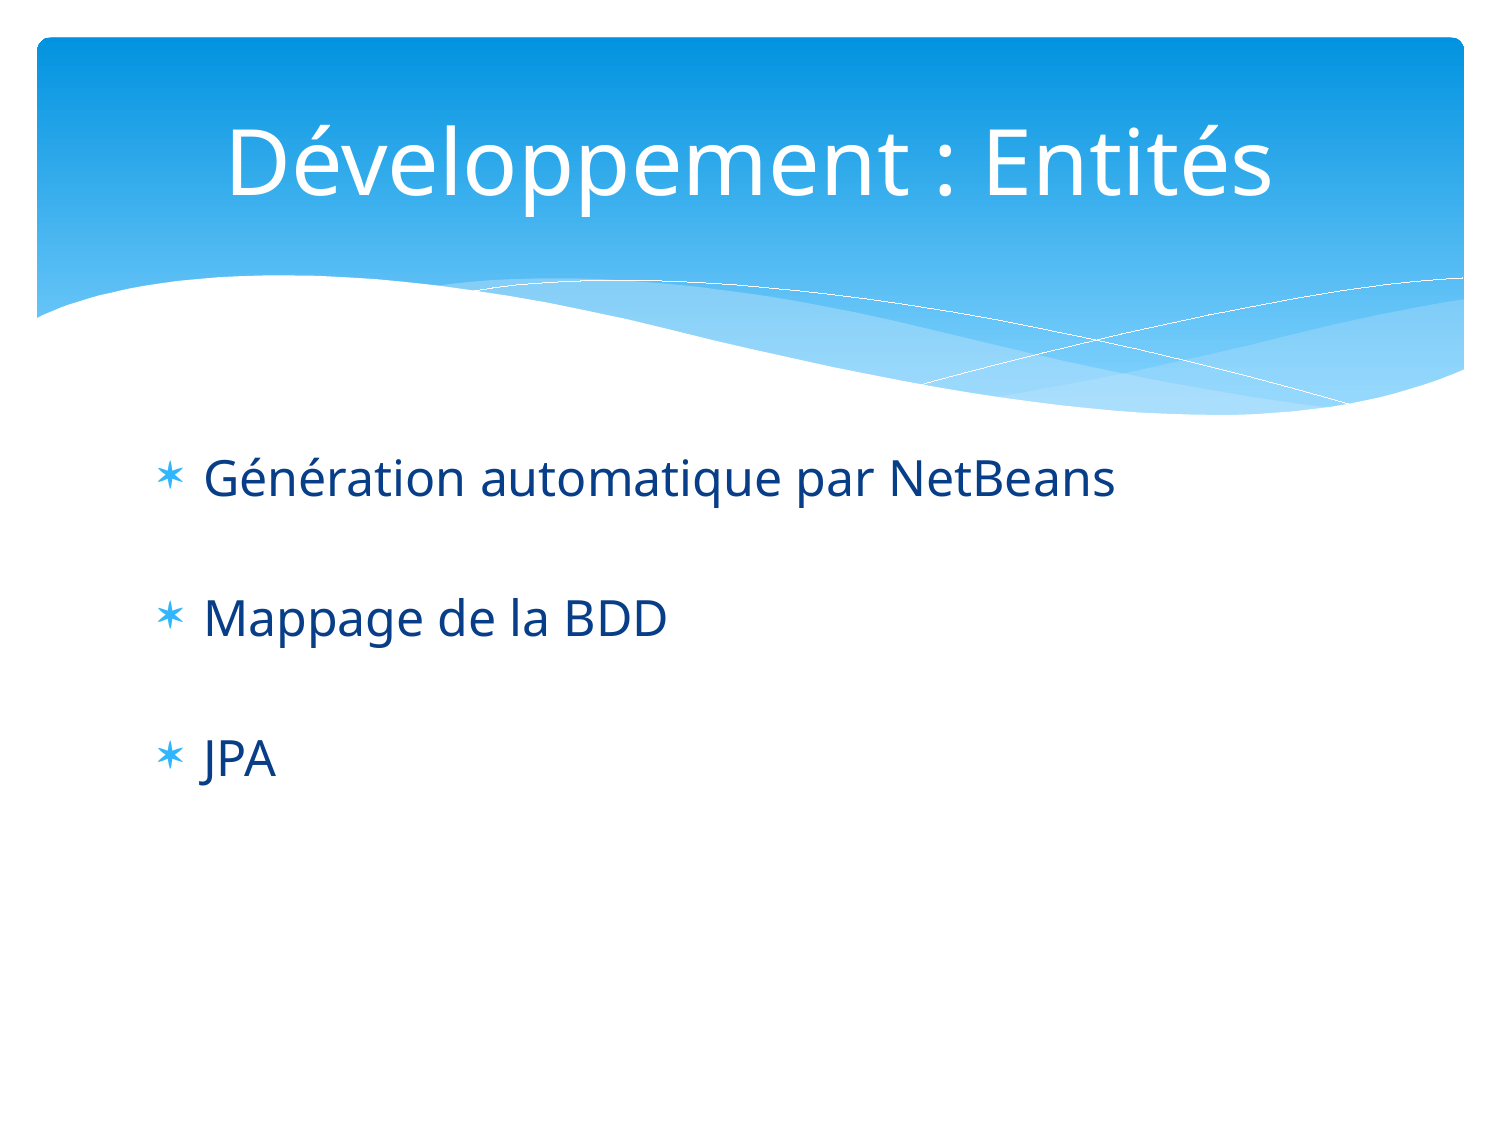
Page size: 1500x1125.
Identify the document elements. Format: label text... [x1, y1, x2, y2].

title Développement : Entités [75, 55, 1425, 261]
list Génération automatique par NetBeans Mappage de la BDD JPA [143, 438, 1359, 1005]
